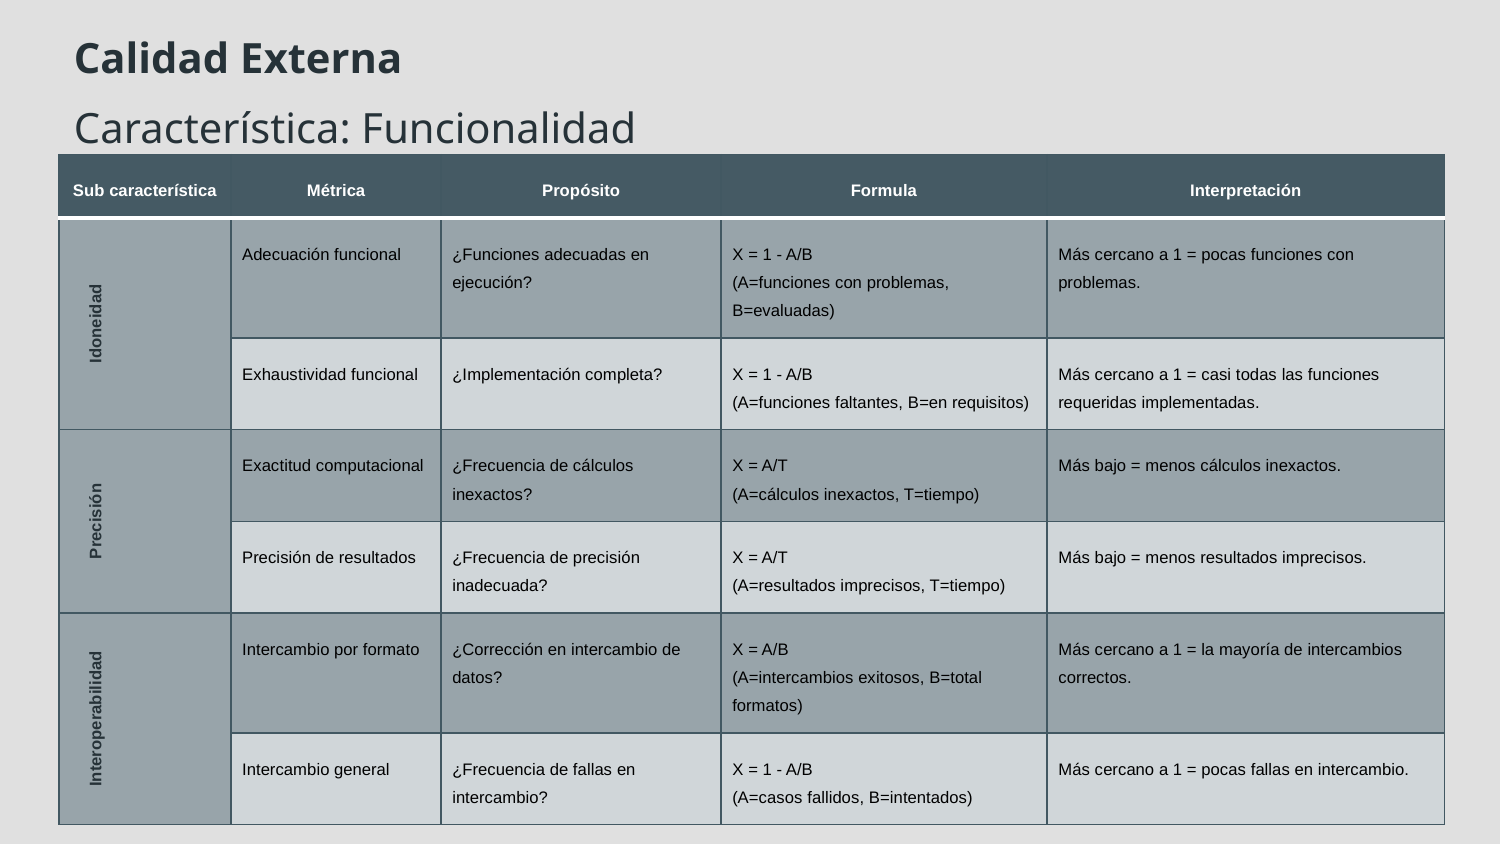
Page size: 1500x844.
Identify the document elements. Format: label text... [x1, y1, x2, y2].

table_cell X = A/B (A=intercambios exitosos, B=total formatos) [722, 614, 1046, 732]
table_header Interpretación [1048, 155, 1444, 216]
table_header Sub característica [60, 155, 230, 216]
table_cell Interoperabilidad [60, 614, 230, 824]
table_cell Más cercano a 1 = pocas fallas en intercambio. [1048, 734, 1444, 824]
table_header Propósito [442, 155, 720, 216]
table_cell Exactitud computacional [232, 430, 440, 521]
table_cell Exhaustividad funcional [232, 339, 440, 429]
table_cell Más cercano a 1 = la mayoría de intercambios correctos. [1048, 614, 1444, 732]
table_cell Precisión [60, 430, 230, 612]
table_cell Precisión de resultados [232, 522, 440, 612]
table_cell X = A/T (A=cálculos inexactos, T=tiempo) [722, 430, 1046, 521]
table_cell Intercambio general [232, 734, 440, 824]
table_cell ¿Frecuencia de fallas en intercambio? [442, 734, 720, 824]
table_cell Más cercano a 1 = casi todas las funciones requeridas implementadas. [1048, 339, 1444, 429]
table_cell ¿Funciones adecuadas en ejecución? [442, 220, 720, 337]
table_cell X = 1 - A/B (A=funciones con problemas, B=evaluadas) [722, 220, 1046, 337]
table_header Formula [722, 155, 1046, 216]
table_cell Más bajo = menos resultados imprecisos. [1048, 522, 1444, 612]
table_cell Intercambio por formato [232, 614, 440, 732]
table_cell ¿Corrección en intercambio de datos? [442, 614, 720, 732]
table_cell ¿Implementación completa? [442, 339, 720, 429]
table_cell X = 1 - A/B (A=casos fallidos, B=intentados) [722, 734, 1046, 824]
table_cell X = 1 - A/B (A=funciones faltantes, B=en requisitos) [722, 339, 1046, 429]
text_box Característica: Funcionalidad [58, 86, 1323, 154]
table_cell X = A/T (A=resultados imprecisos, T=tiempo) [722, 522, 1046, 612]
table_cell Adecuación funcional [232, 220, 440, 337]
table_cell Más bajo = menos cálculos inexactos. [1048, 430, 1444, 521]
table_cell ¿Frecuencia de precisión inadecuada? [442, 522, 720, 612]
text_box Calidad Externa [58, 17, 1323, 86]
table_cell ¿Frecuencia de cálculos inexactos? [442, 430, 720, 521]
table_header Métrica [232, 155, 440, 216]
table_cell Idoneidad [60, 220, 230, 429]
table_cell Más cercano a 1 = pocas funciones con problemas. [1048, 220, 1444, 337]
